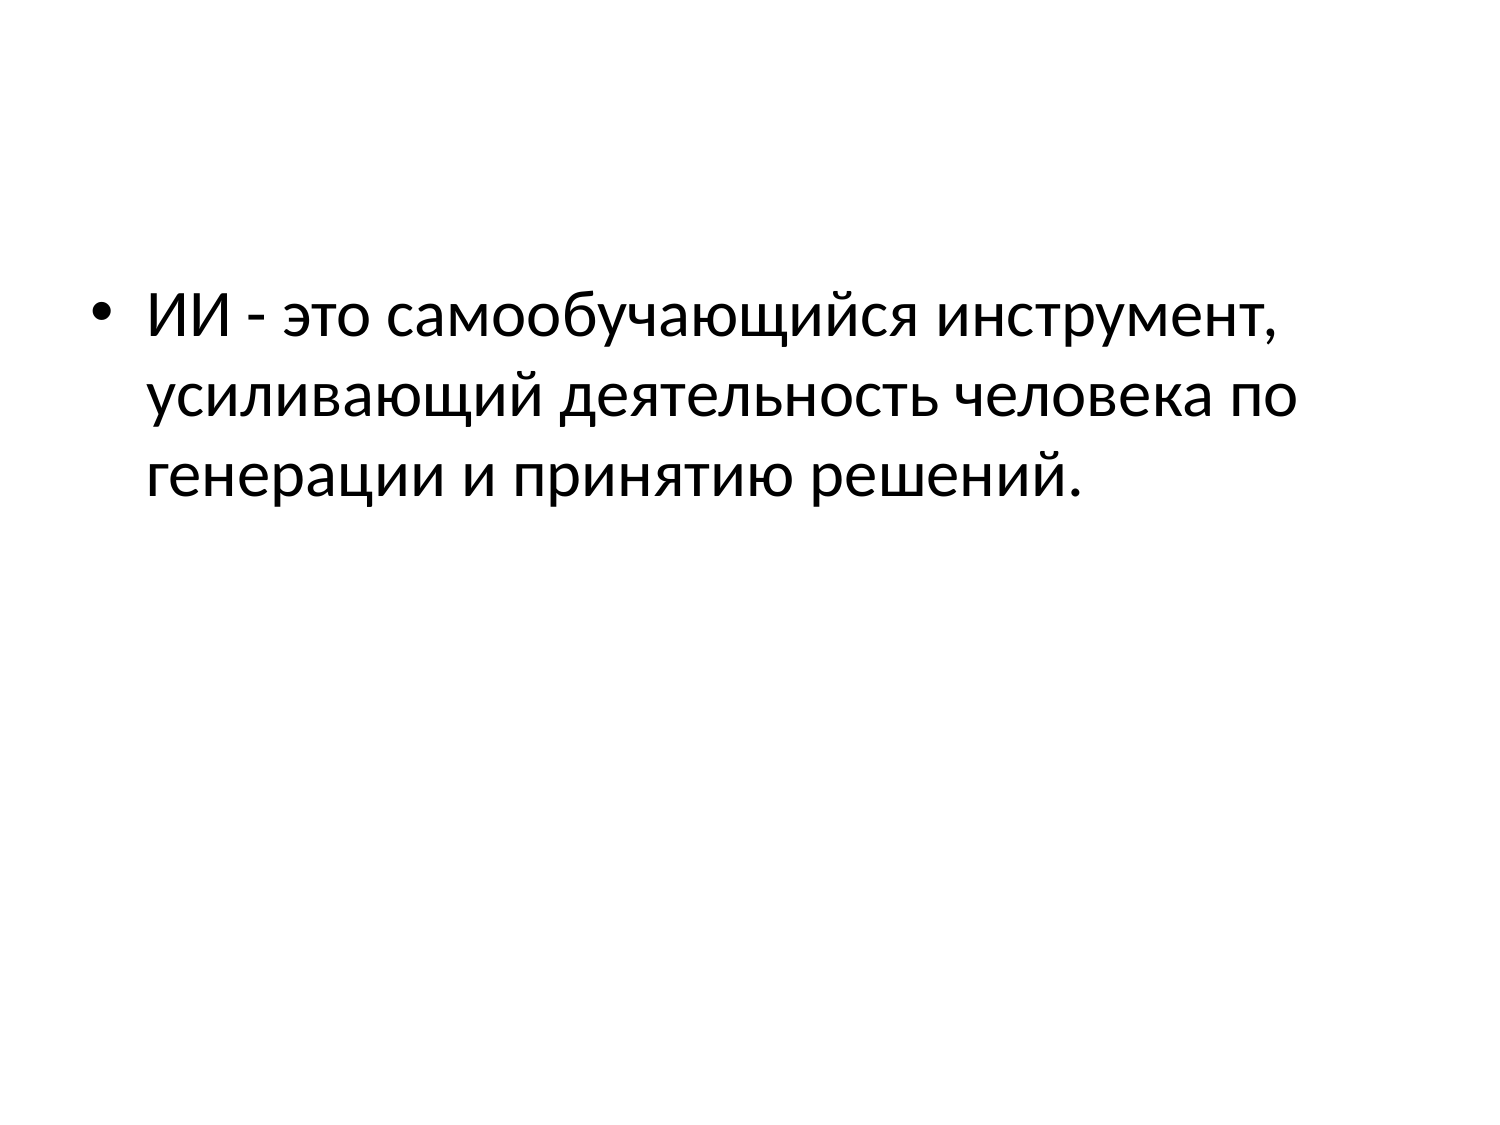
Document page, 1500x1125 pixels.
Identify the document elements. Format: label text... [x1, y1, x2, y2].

list ИИ - это самообучающийся инструмент, усиливающий деятельность человека по генерации и принятию решений. [75, 262, 1425, 1005]
